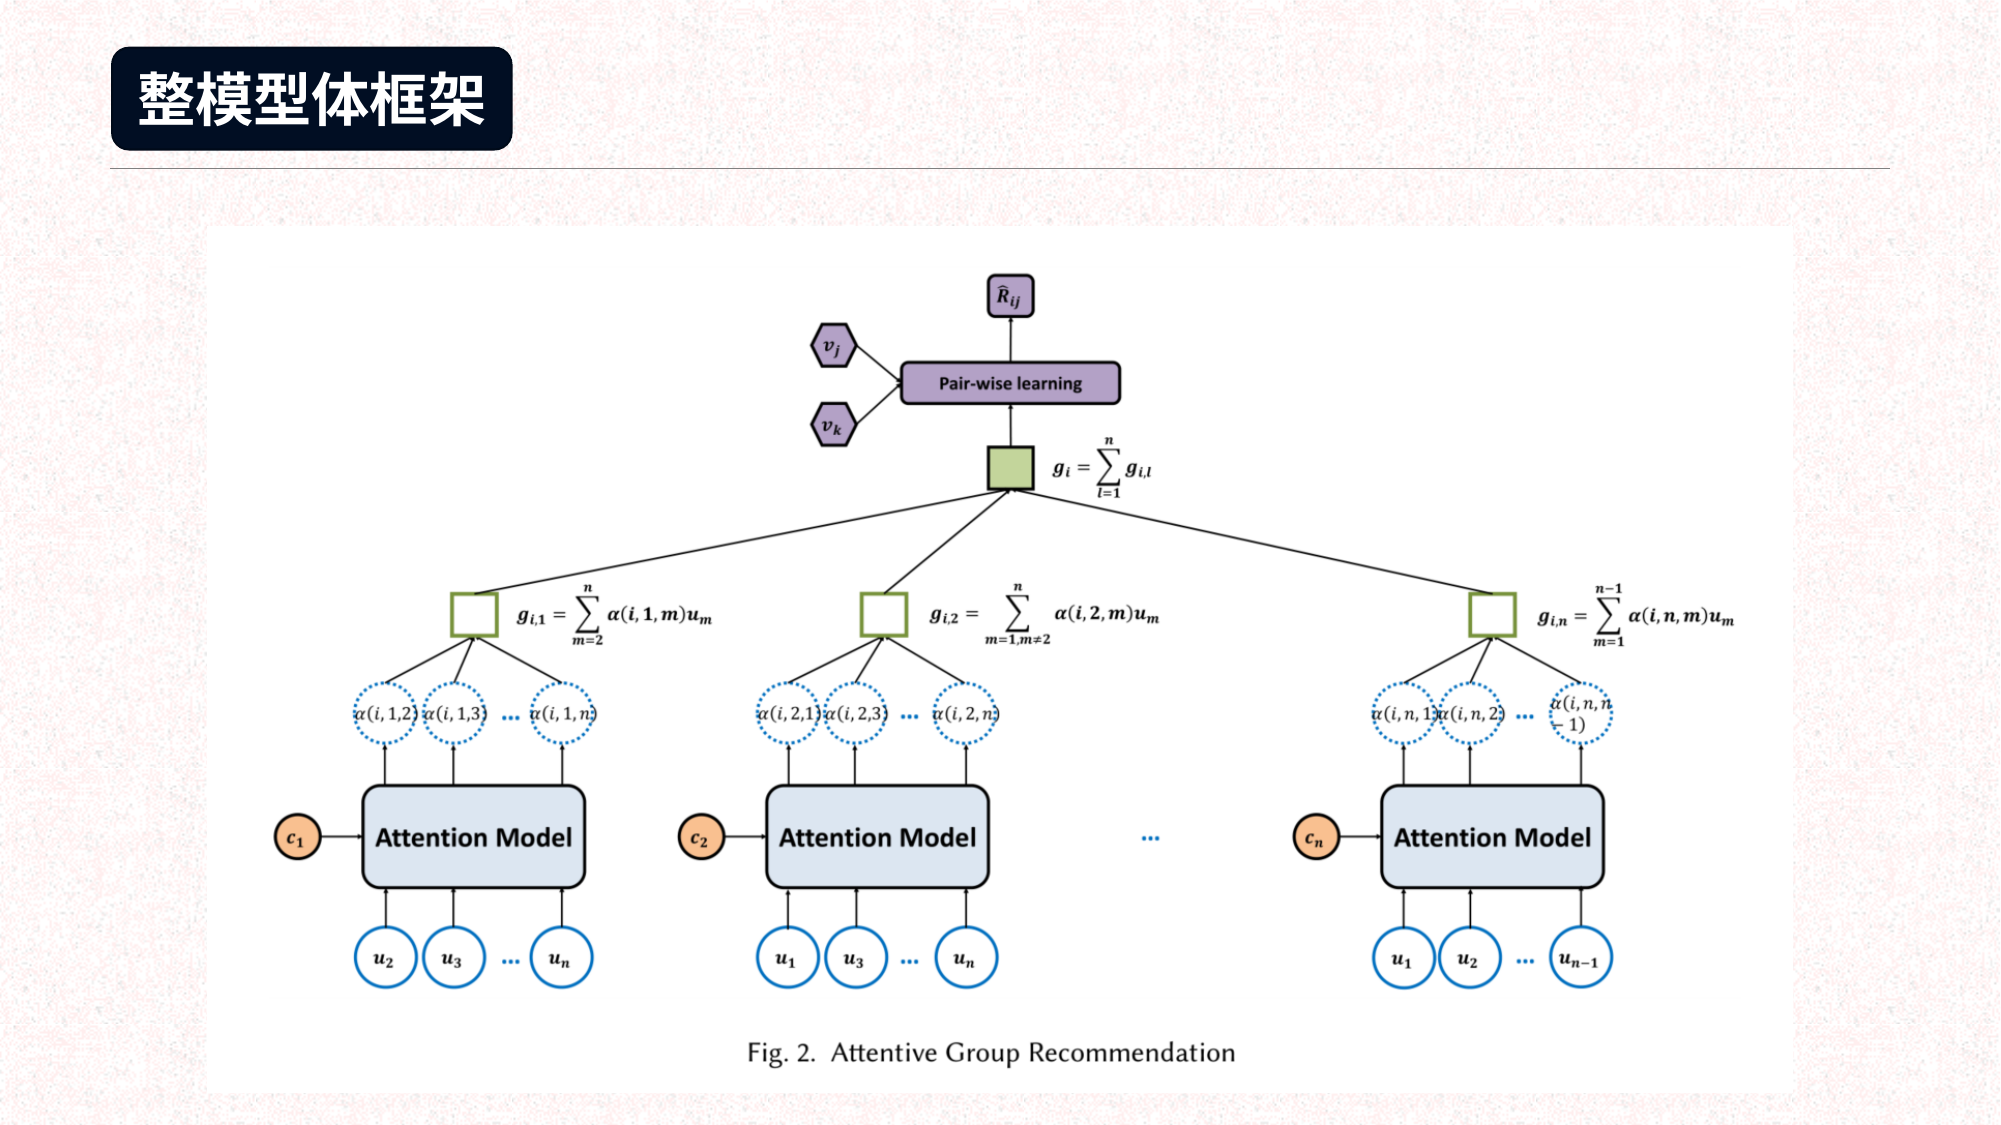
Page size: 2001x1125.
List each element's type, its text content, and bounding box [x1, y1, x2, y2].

text_box 整模型体框架 [111, 46, 513, 151]
picture [0, 0, 2001, 1125]
